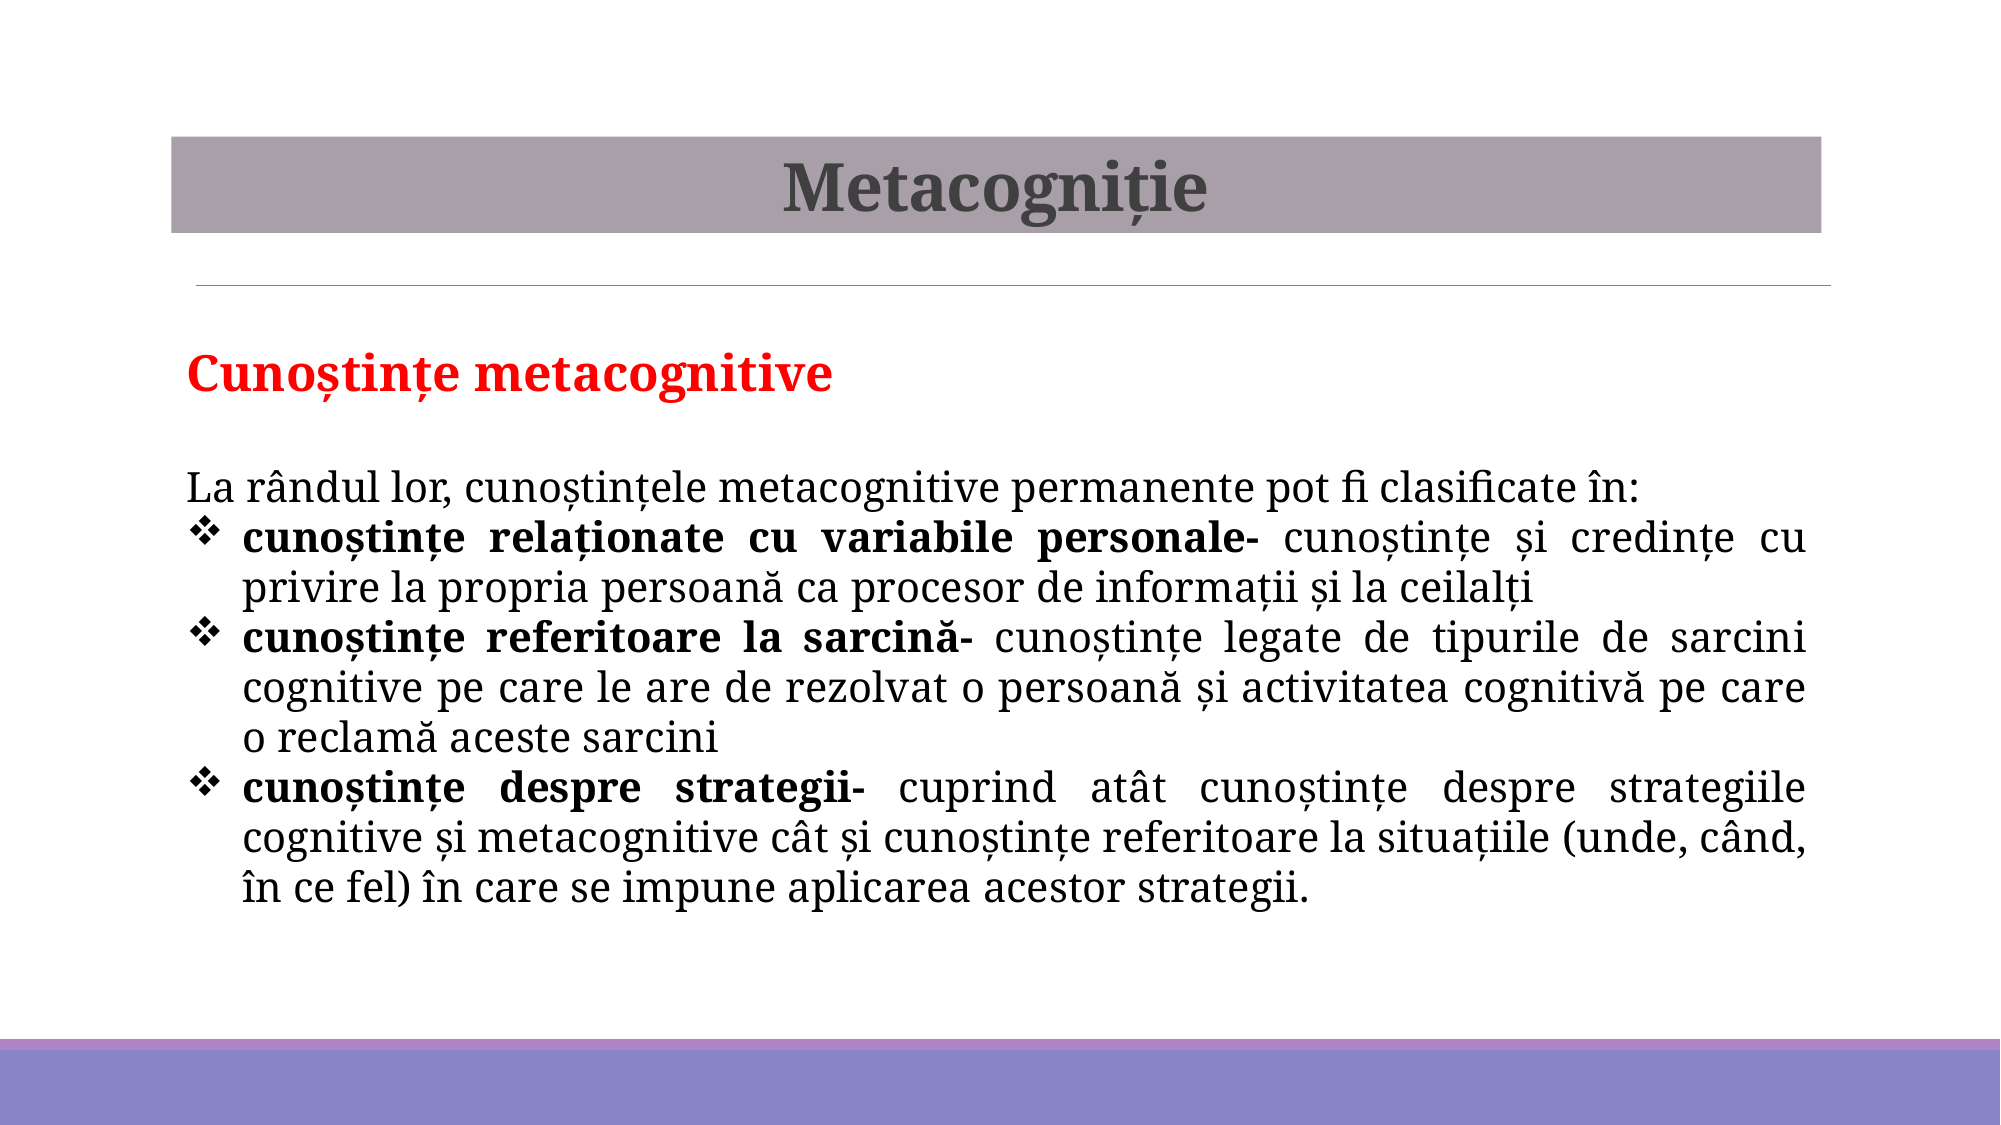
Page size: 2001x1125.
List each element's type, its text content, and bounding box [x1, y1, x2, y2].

text_box Cunoștințe metacognitive La rândul lor, cunoştinţele metacognitive permanente pot fi clasificate în: cunoştinţe relaţionate cu variabile personale- cunoştinţe şi credinţe cu privire la propria persoană ca procesor de informaţii şi la ceilalţi cunoştinţe referitoare la sarcină- cunoştinţe legate de tipurile de sarcini cognitive pe care le are de rezolvat o persoană şi activitatea cognitivă pe care o reclamă aceste sarcini cunoştinţe despre strategii- cuprind atât cunoştinţe despre strategiile cognitive şi metacognitive cât şi cunoştinţe referitoare la situaţiile (unde, când, în ce fel) în care se impune aplicarea acestor strategii. [171, 333, 1822, 969]
title Metacogniție [171, 136, 1822, 233]
